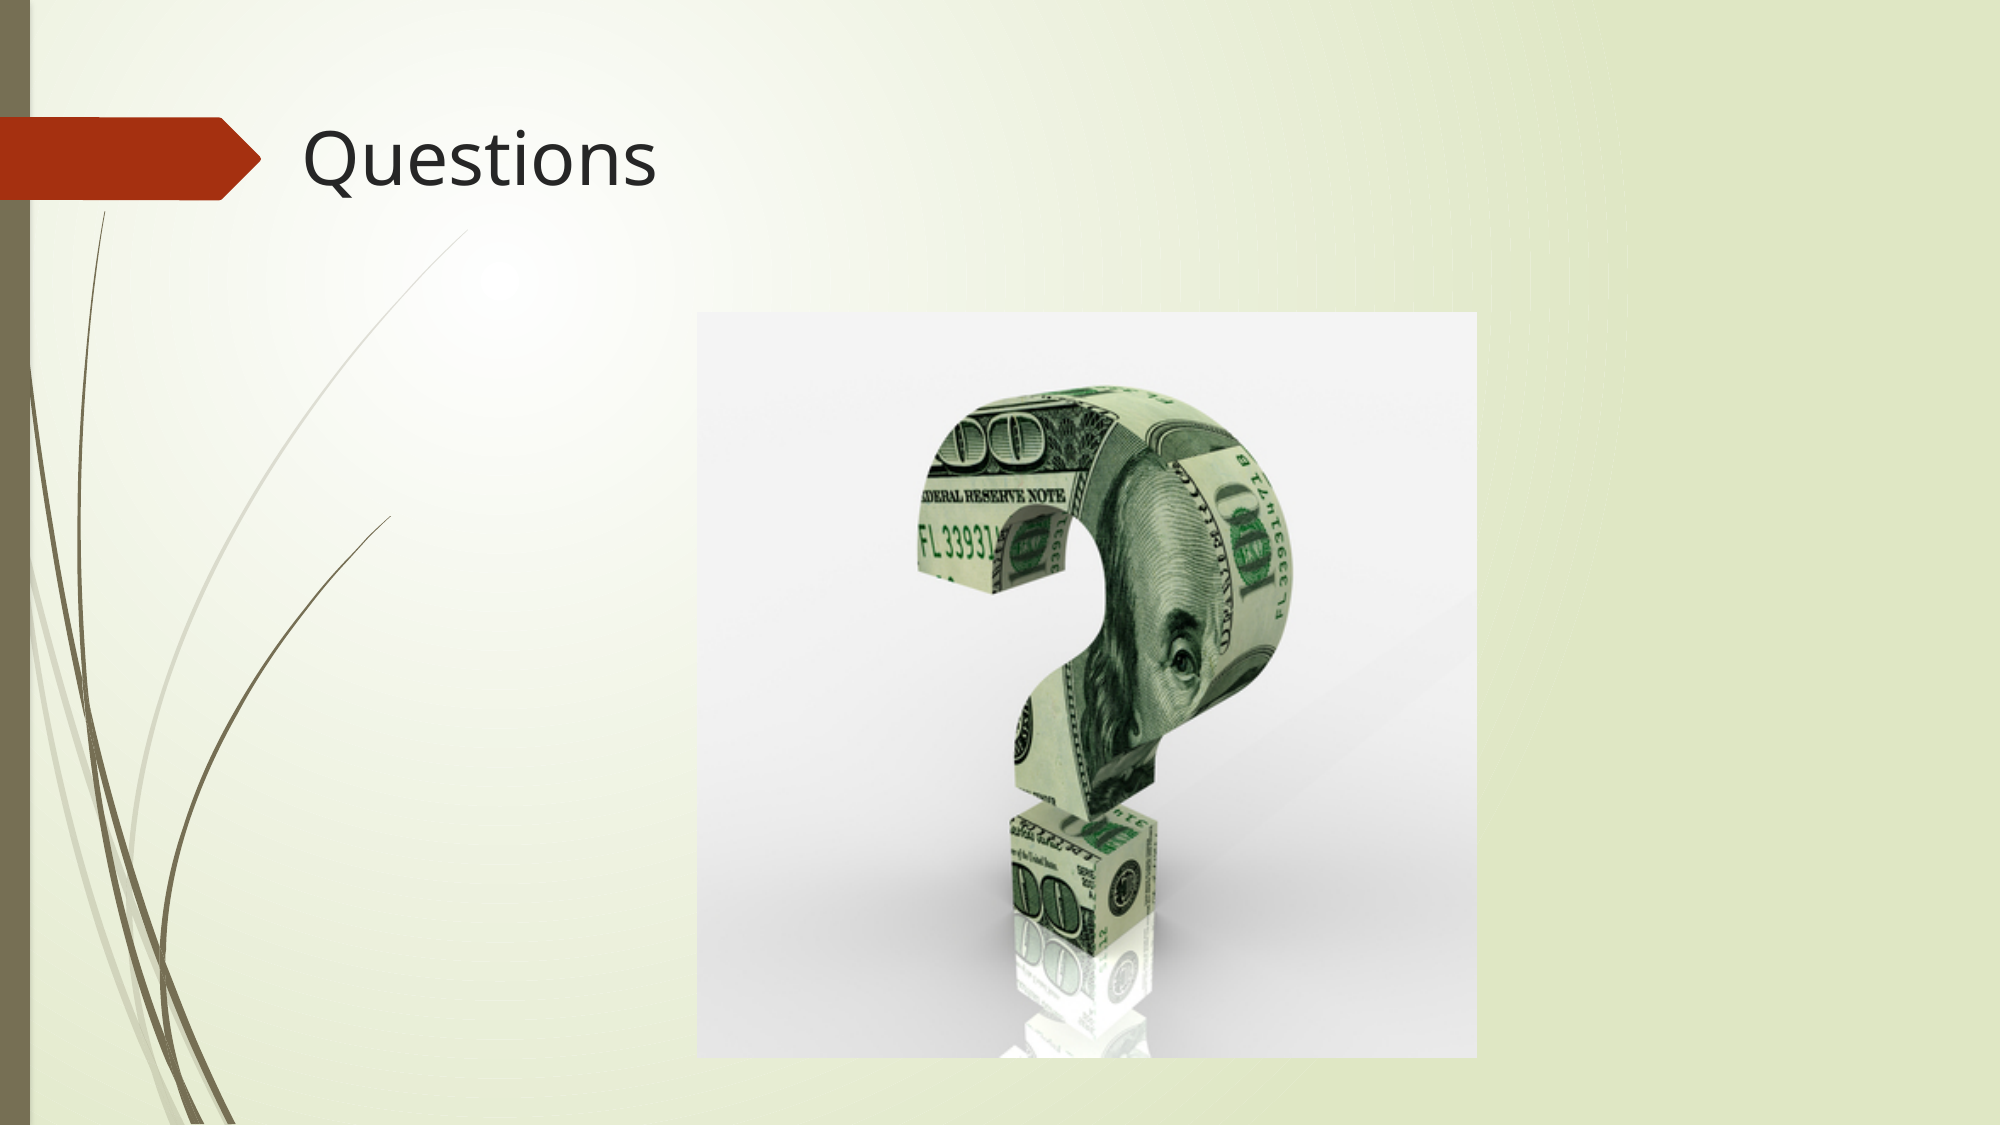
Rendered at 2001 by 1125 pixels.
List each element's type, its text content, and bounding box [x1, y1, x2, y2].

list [696, 312, 1477, 1059]
title Questions [286, 102, 1888, 313]
